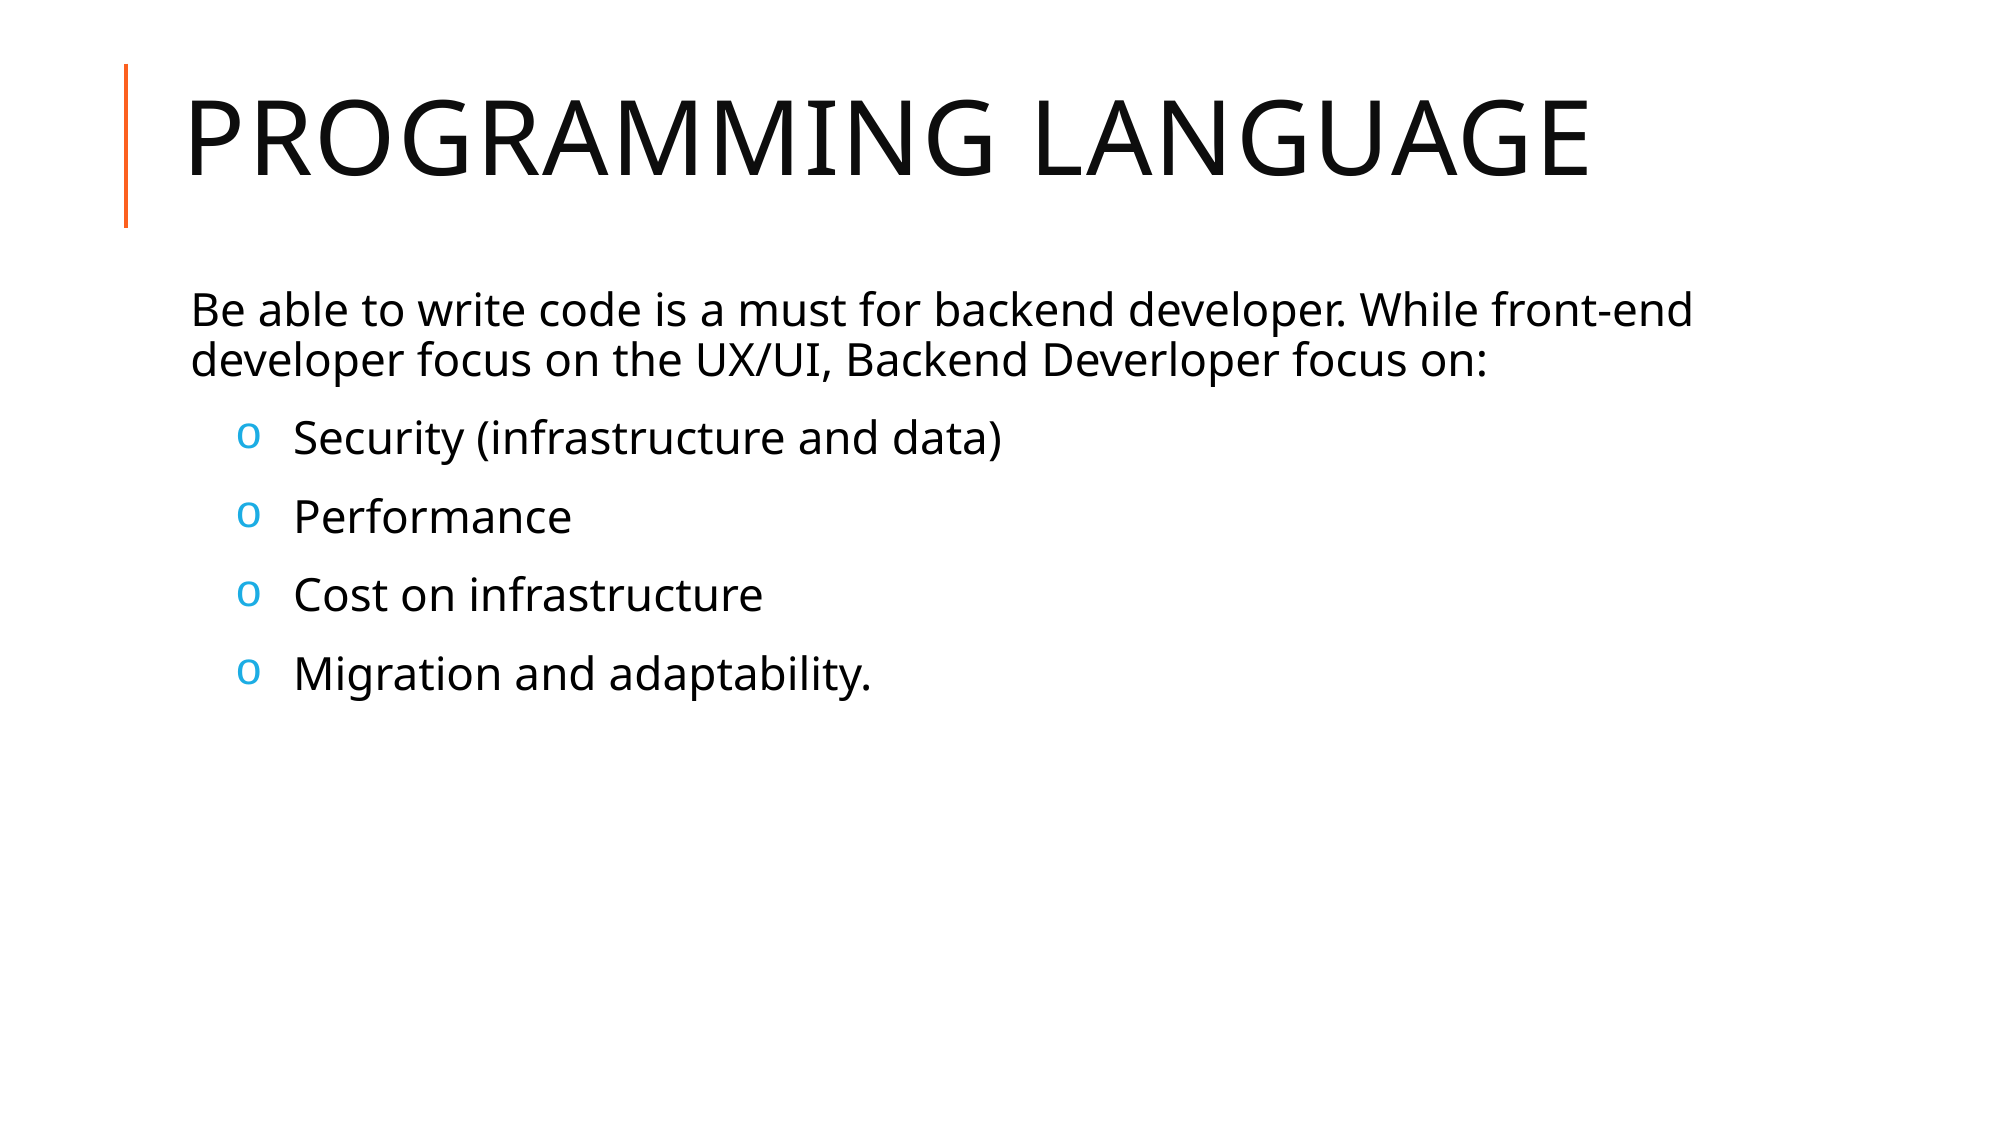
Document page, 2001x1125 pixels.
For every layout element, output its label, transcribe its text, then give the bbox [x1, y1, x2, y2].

title Programming language [168, 63, 1763, 229]
list Be able to write code is a must for backend developer. While front-end developer focus on the UX/UI, Backend Deverloper focus on: Security (infrastructure and data) Performance Cost on infrastructure Migration and adaptability. [168, 279, 1763, 1035]
